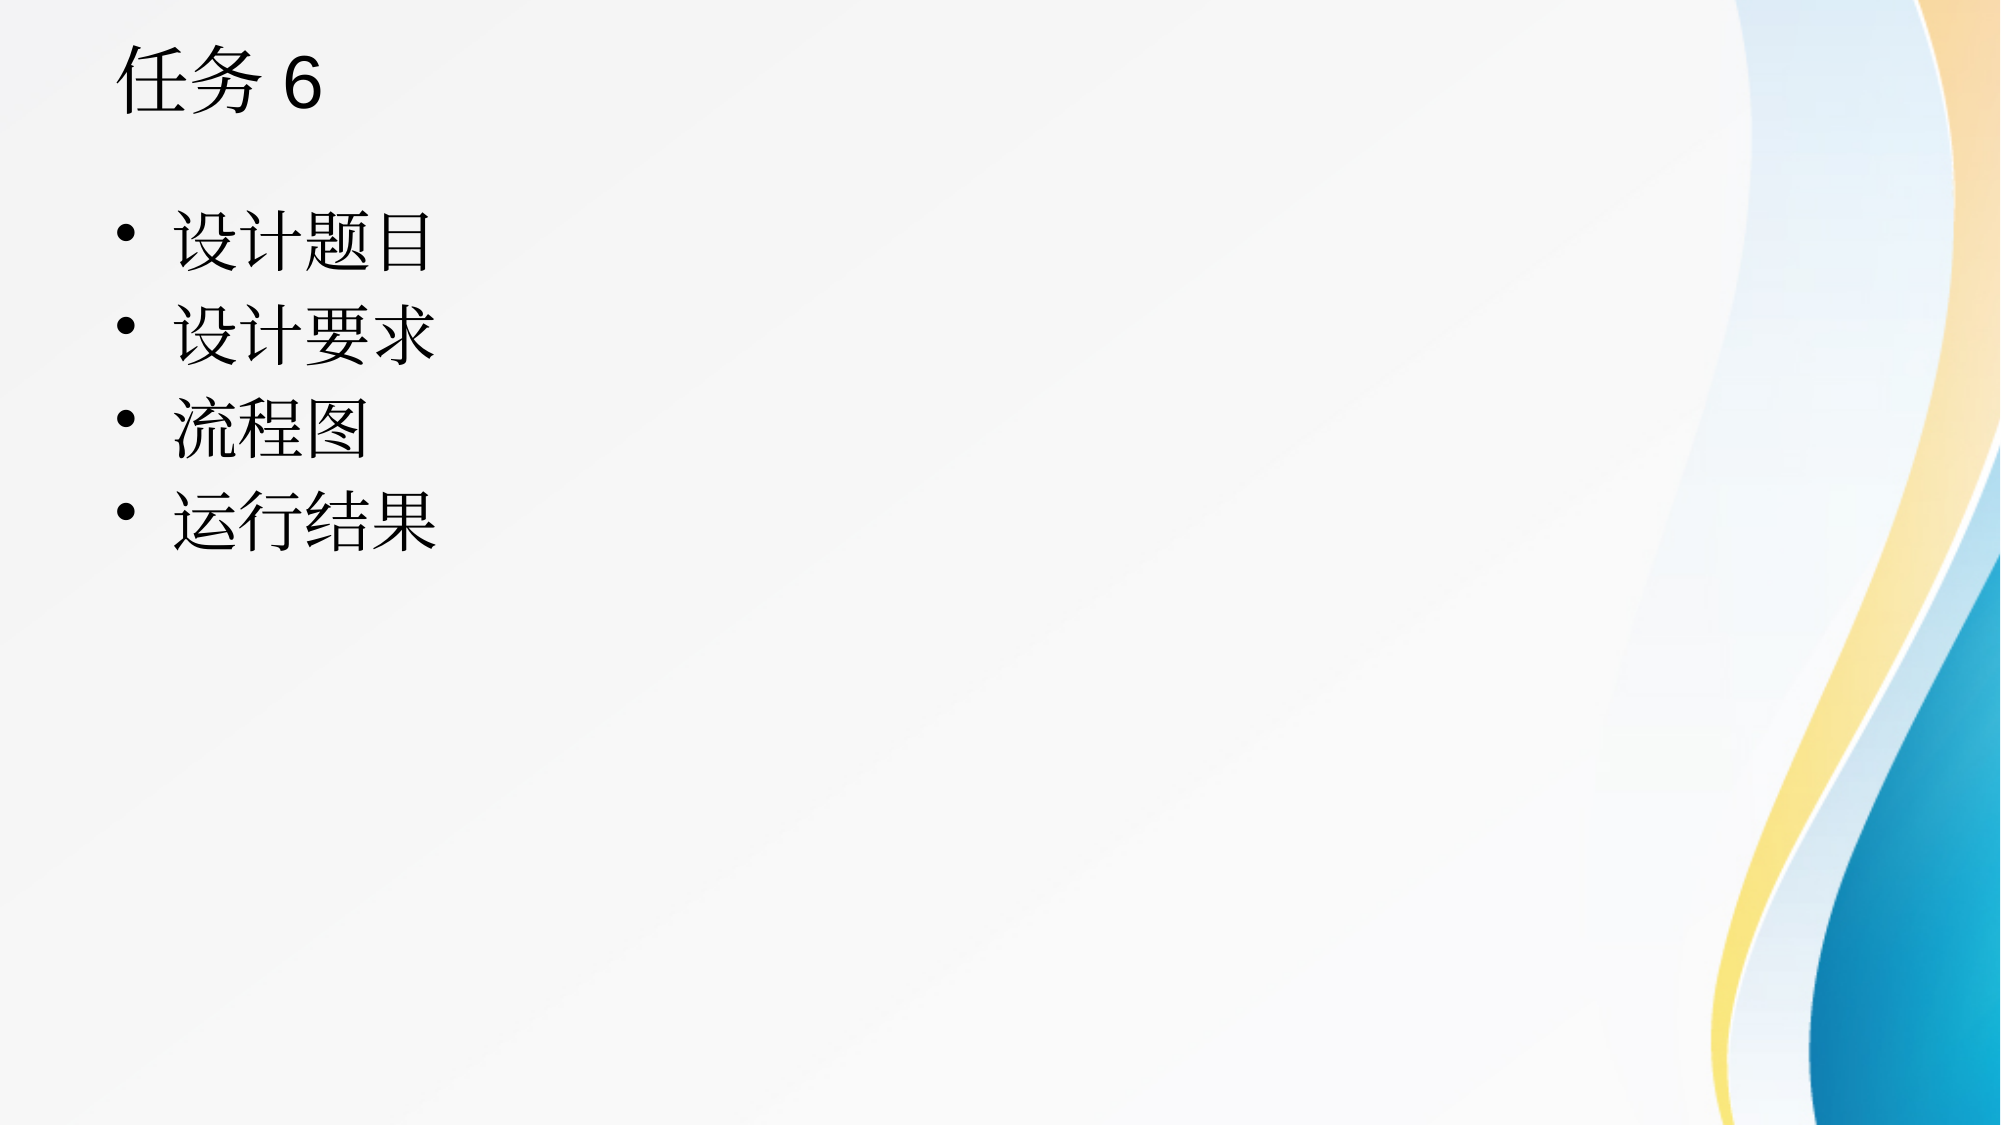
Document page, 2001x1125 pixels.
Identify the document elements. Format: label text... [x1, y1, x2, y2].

list 设计题目 设计要求 流程图 运行结果 [99, 192, 1901, 1006]
picture [0, 0, 2001, 1125]
title 任务6 [99, 30, 1901, 127]
